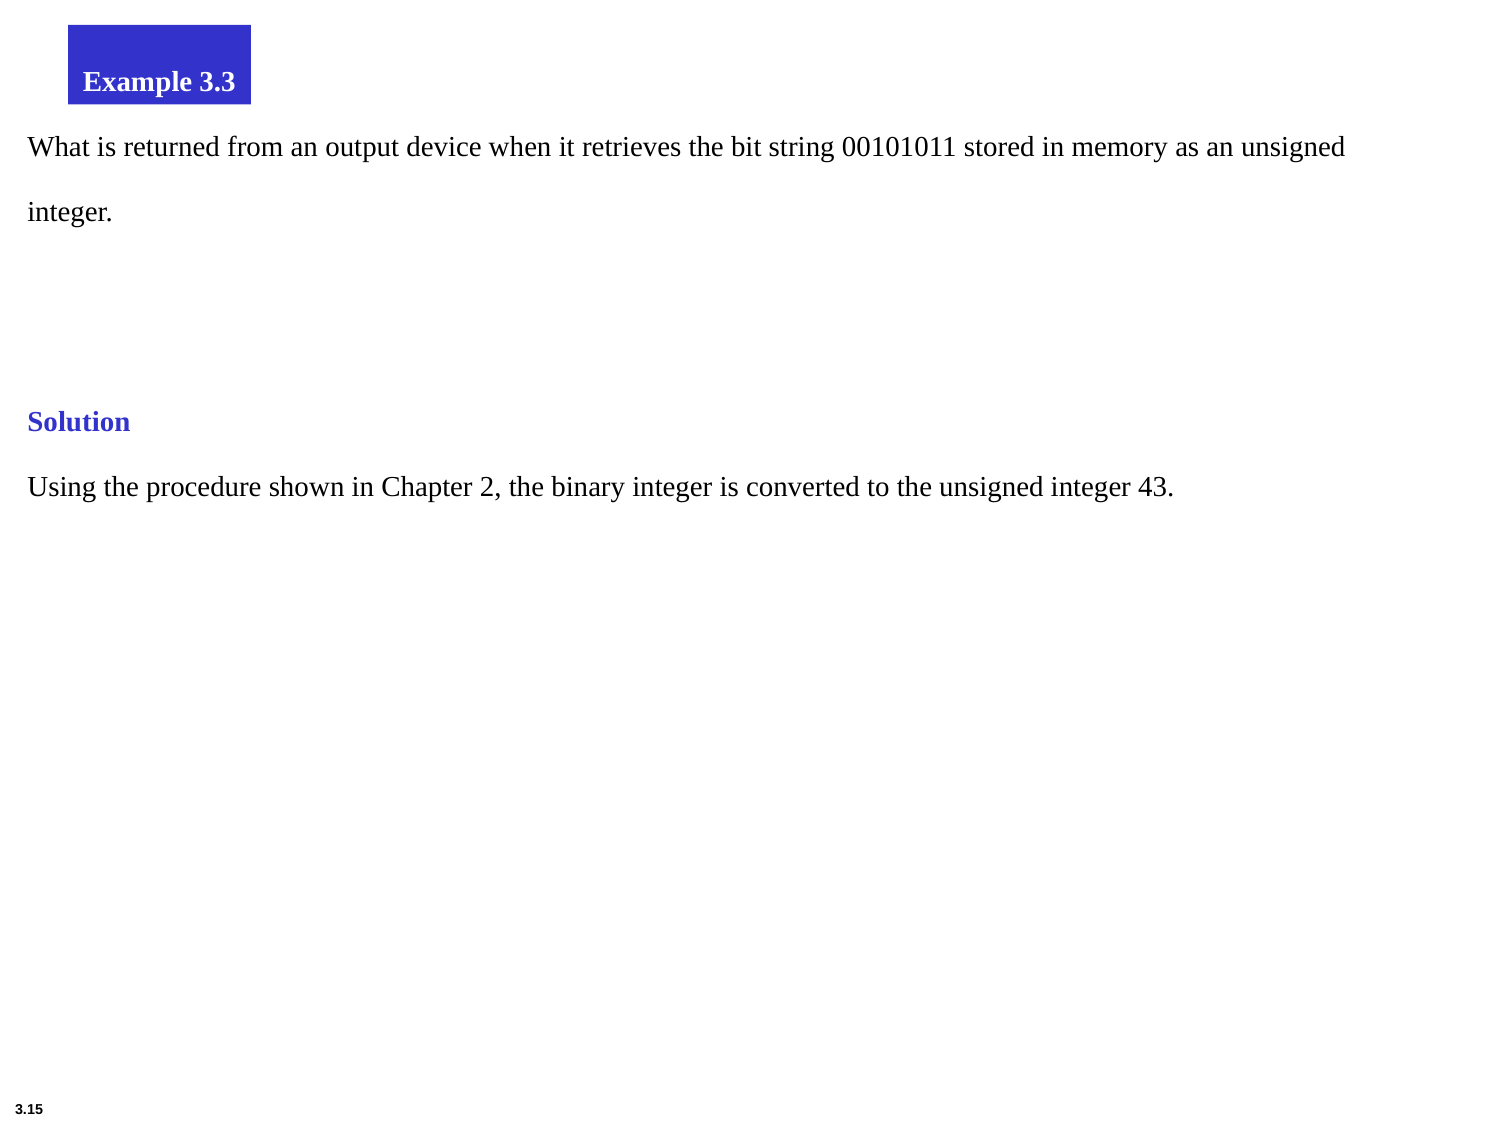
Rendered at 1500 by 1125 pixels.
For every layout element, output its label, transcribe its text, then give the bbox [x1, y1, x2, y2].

text_box What is returned from an output device when it retrieves the bit string 00101011 stored in memory as an unsigned integer. [12, 90, 1363, 235]
slide_number 3.15 [0, 1050, 313, 1125]
text_box Solution Using the procedure shown in Chapter 2, the binary integer is converted to the unsigned integer 43. [12, 365, 1363, 510]
text_box Example 3.3 [68, 24, 251, 90]
